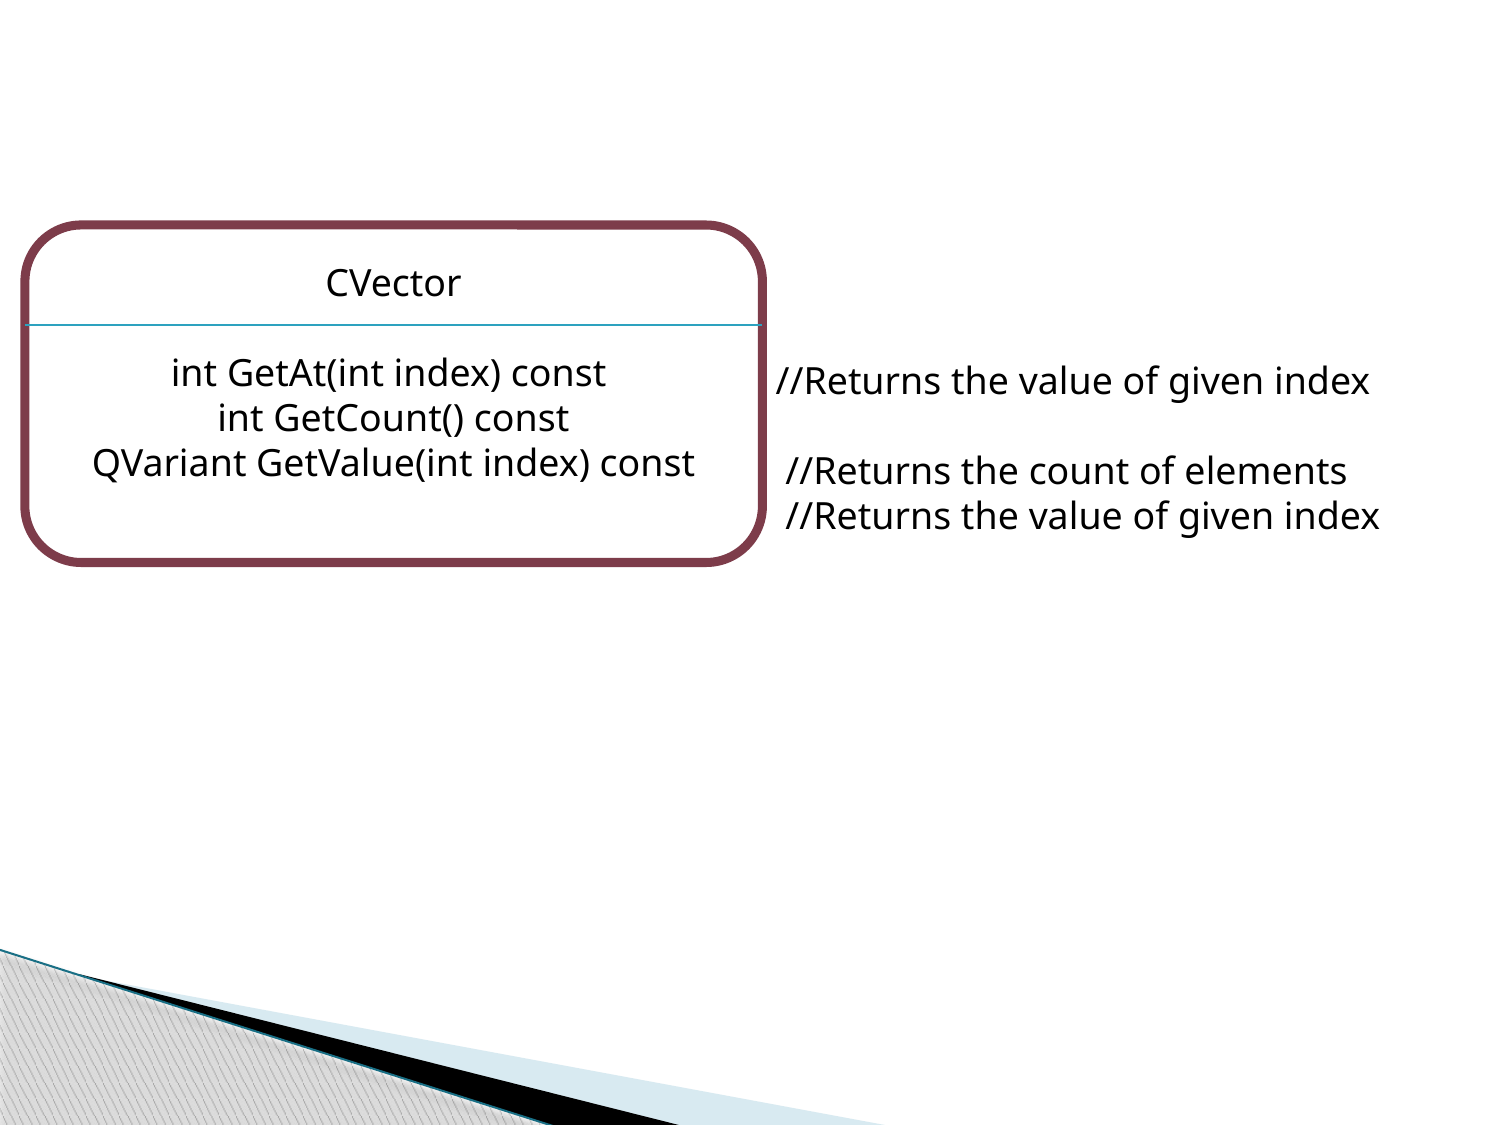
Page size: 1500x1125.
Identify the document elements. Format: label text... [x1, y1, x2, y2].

text_box CVector int GetAt(int index) const int GetCount() const QVariant GetValue(int index) const [20, 220, 767, 568]
text_box //Returns the value of given index //Returns the count of elements //Returns the value of given index [760, 349, 1500, 589]
